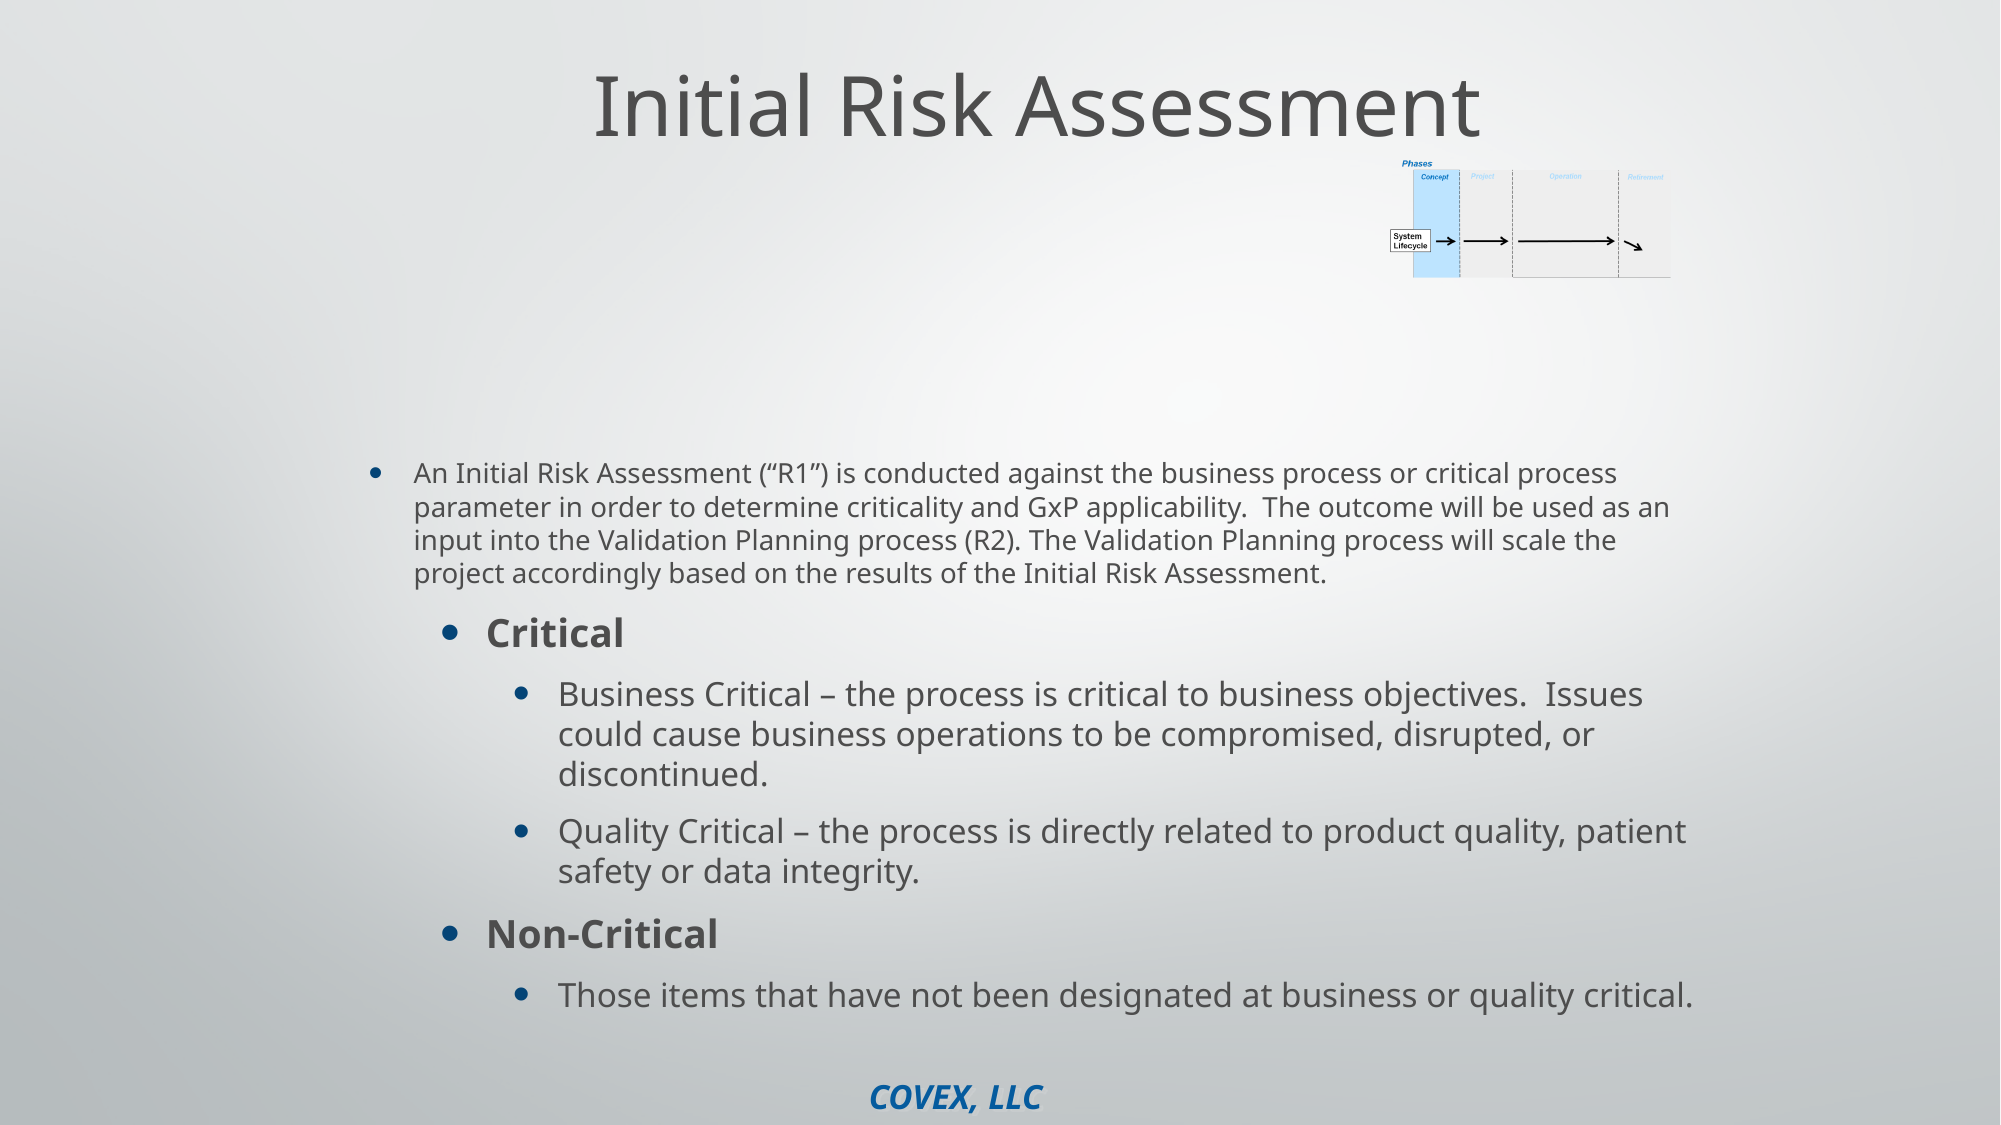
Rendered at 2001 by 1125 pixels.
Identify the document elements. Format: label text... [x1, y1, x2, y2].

title Initial Risk Assessment [216, 34, 1860, 173]
picture [1387, 154, 1672, 279]
list An Initial Risk Assessment (“R1”) is conducted against the business process or critical process parameter in order to determine criticality and GxP applicability. The outcome will be used as an input into the Validation Planning process (R2). The Validation Planning process will scale the project accordingly based on the results of the Initial Risk Assessment. Critical Business Critical – the process is critical to business objectives. Issues could cause business operations to be compromised, disrupted, or discontinued. Quality Critical – the process is directly related to product quality, patient safety or data integrity. Non-Critical Those items that have not been designated at business or quality critical. [353, 448, 1723, 1030]
